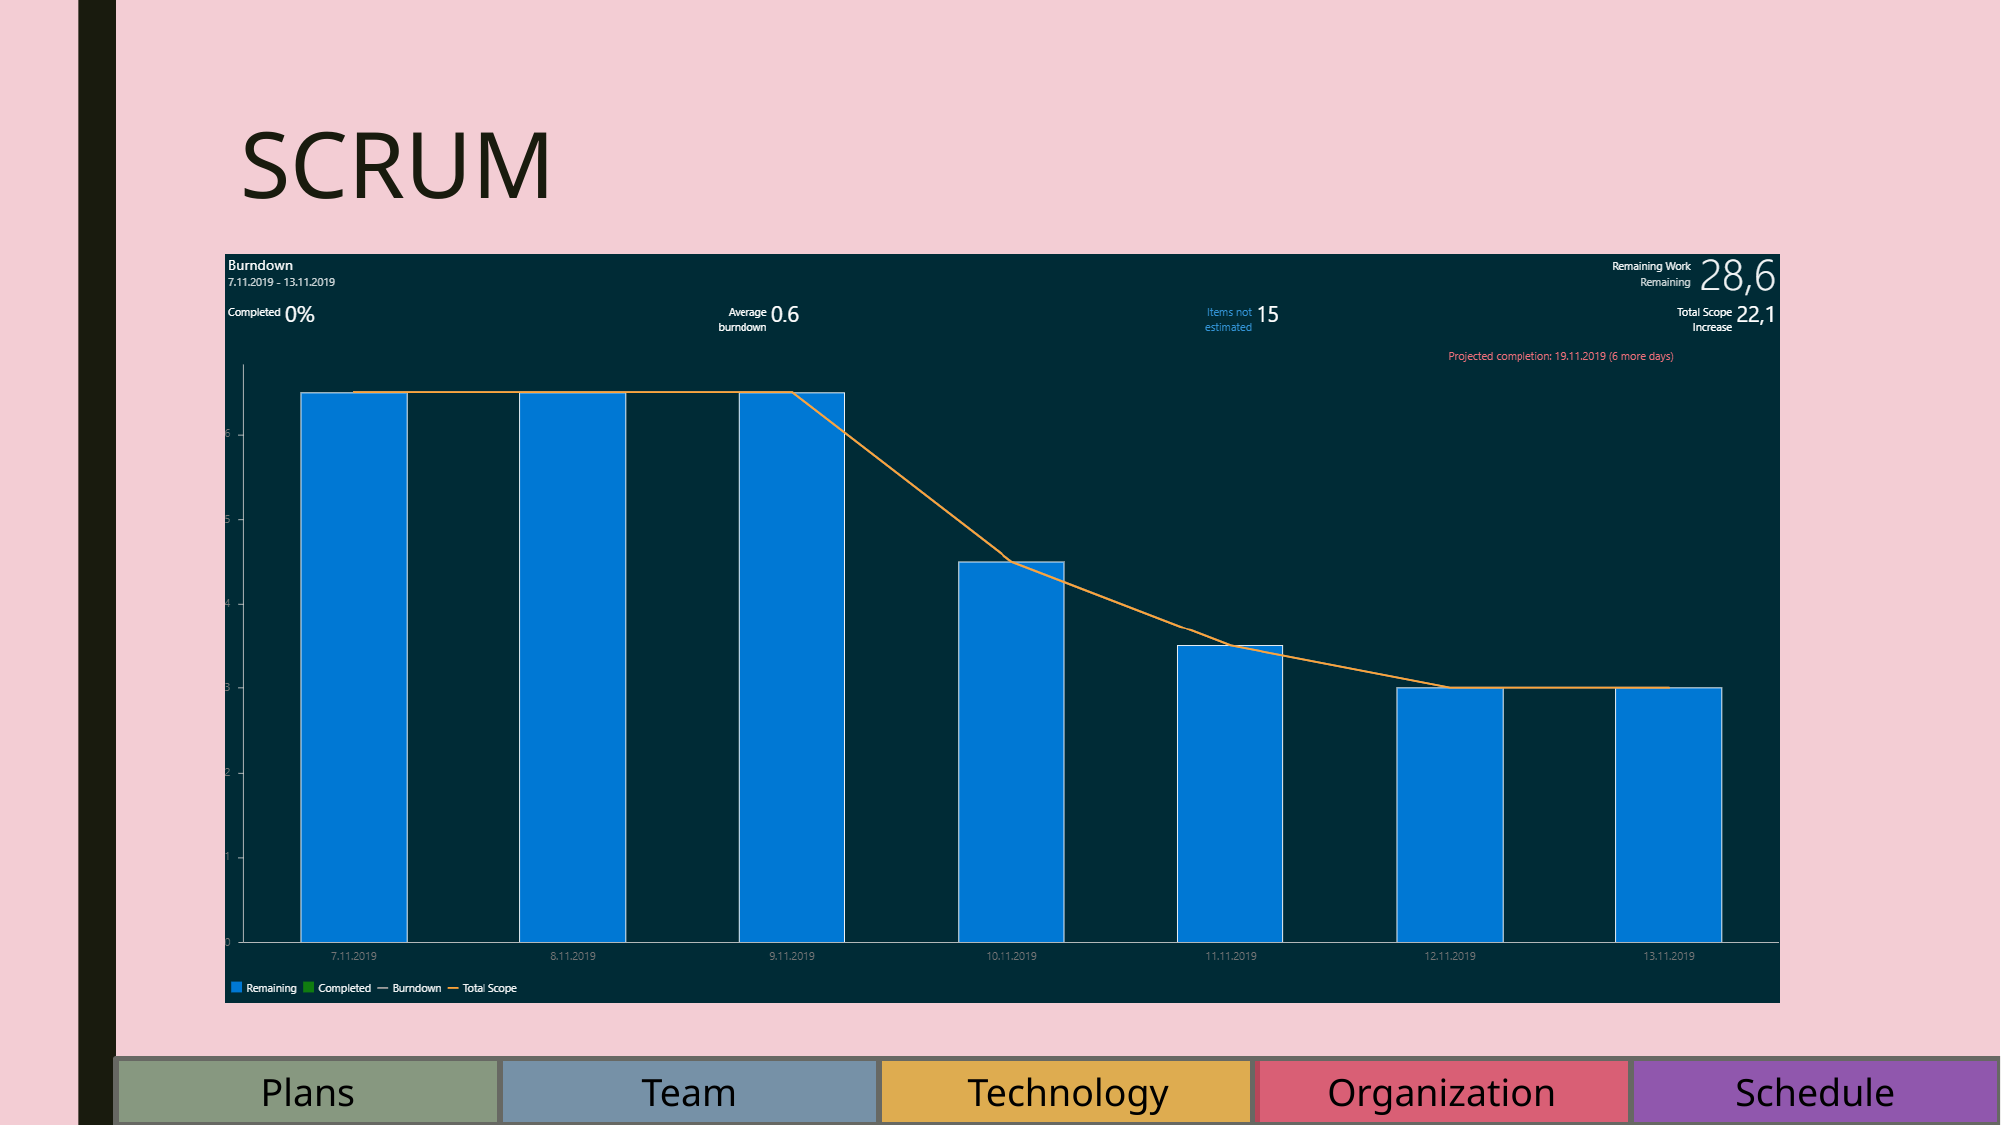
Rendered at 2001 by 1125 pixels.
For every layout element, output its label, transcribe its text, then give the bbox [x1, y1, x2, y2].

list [224, 254, 1780, 1003]
title SCRUM [225, 112, 1800, 357]
